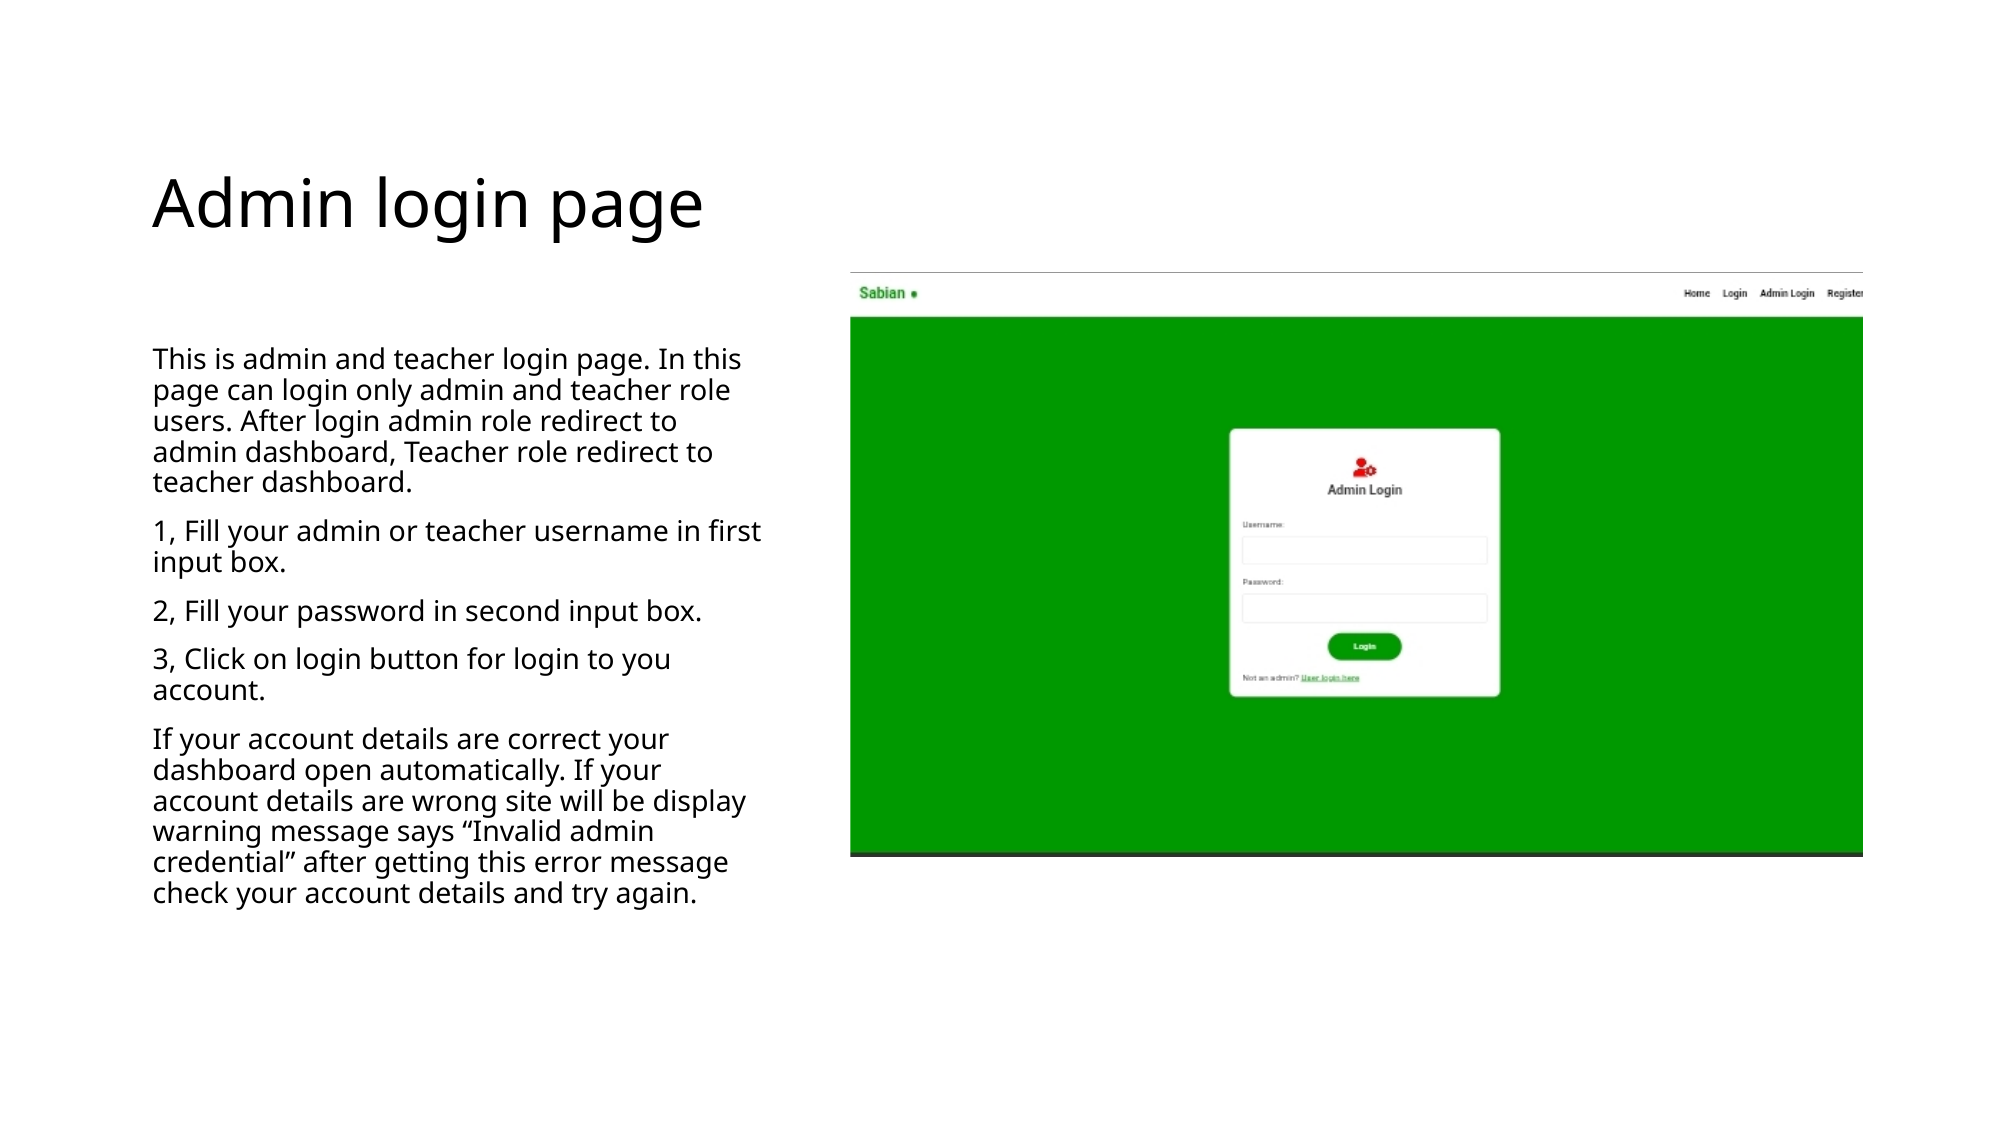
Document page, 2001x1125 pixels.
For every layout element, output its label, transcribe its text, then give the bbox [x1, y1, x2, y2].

title Admin login page [137, 75, 783, 337]
list This is admin and teacher login page. In this page can login only admin and teacher role users. After login admin role redirect to admin dashboard, Teacher role redirect to teacher dashboard. 1, Fill your admin or teacher username in first input box. 2, Fill your password in second input box. 3, Click on login button for login to you account. If your account details are correct your dashboard open automatically. If your account details are wrong site will be display warning message says “Invalid admin credential” after getting this error message check your account details and try again. [137, 337, 783, 922]
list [849, 271, 1886, 857]
